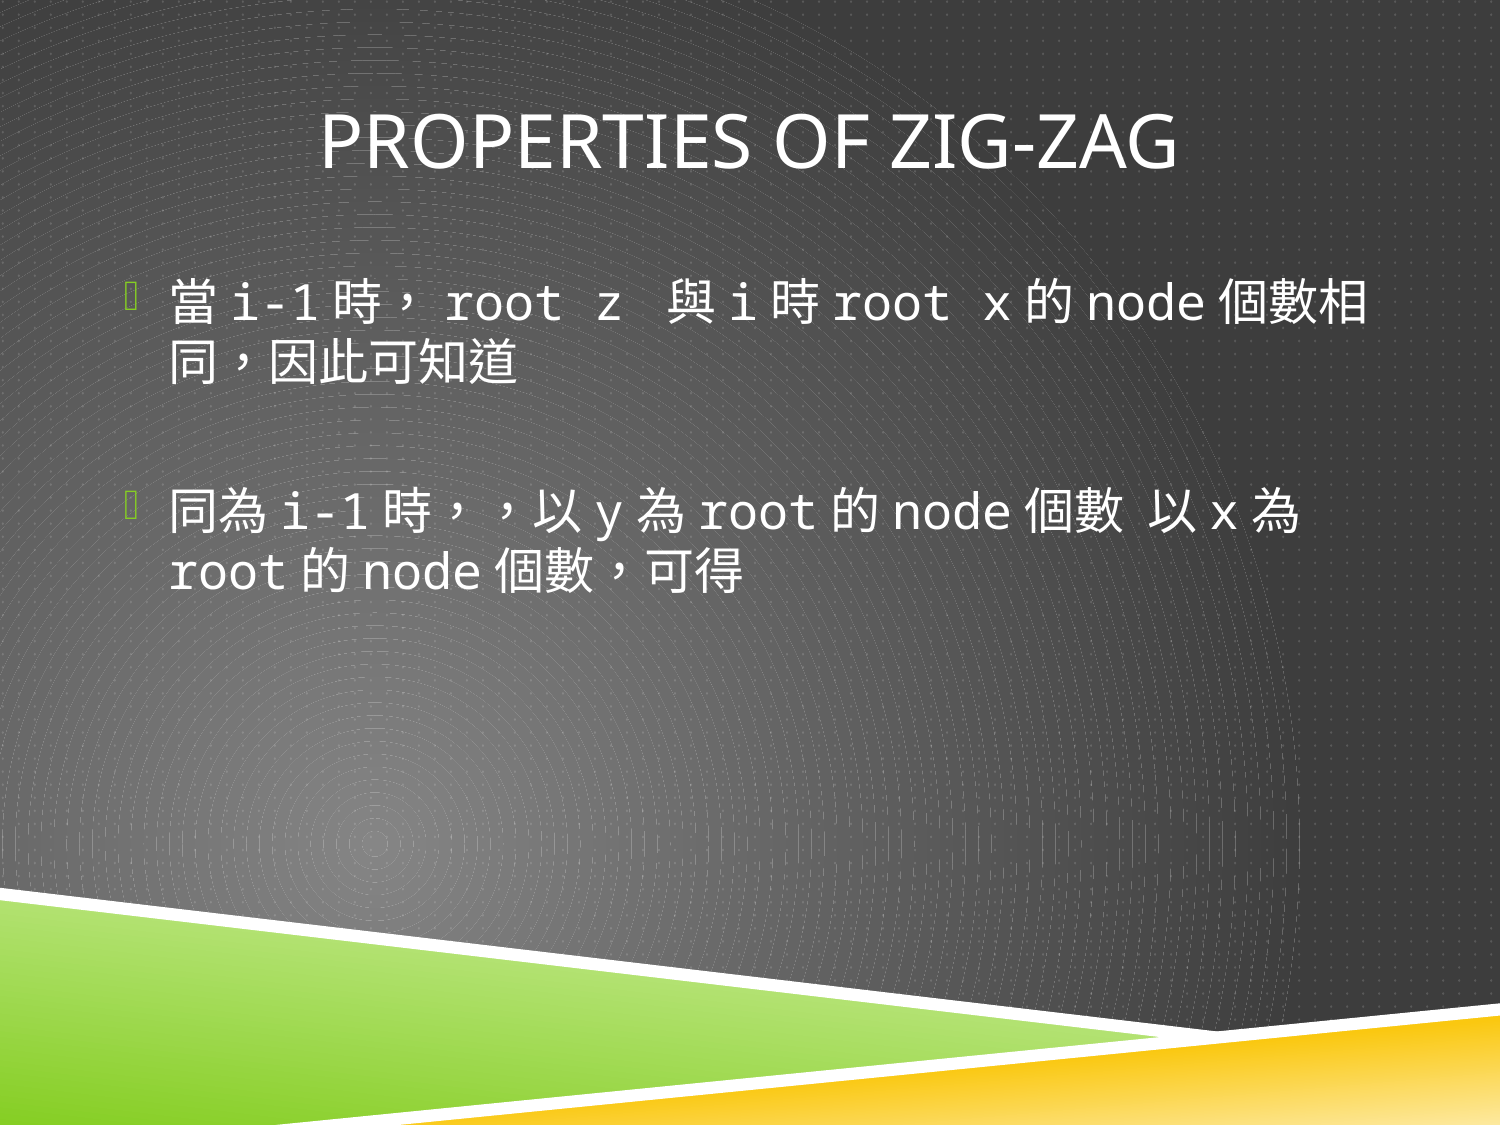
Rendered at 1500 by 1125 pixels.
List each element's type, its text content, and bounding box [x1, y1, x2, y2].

title Properties of Zig-ZAg [112, 45, 1388, 233]
